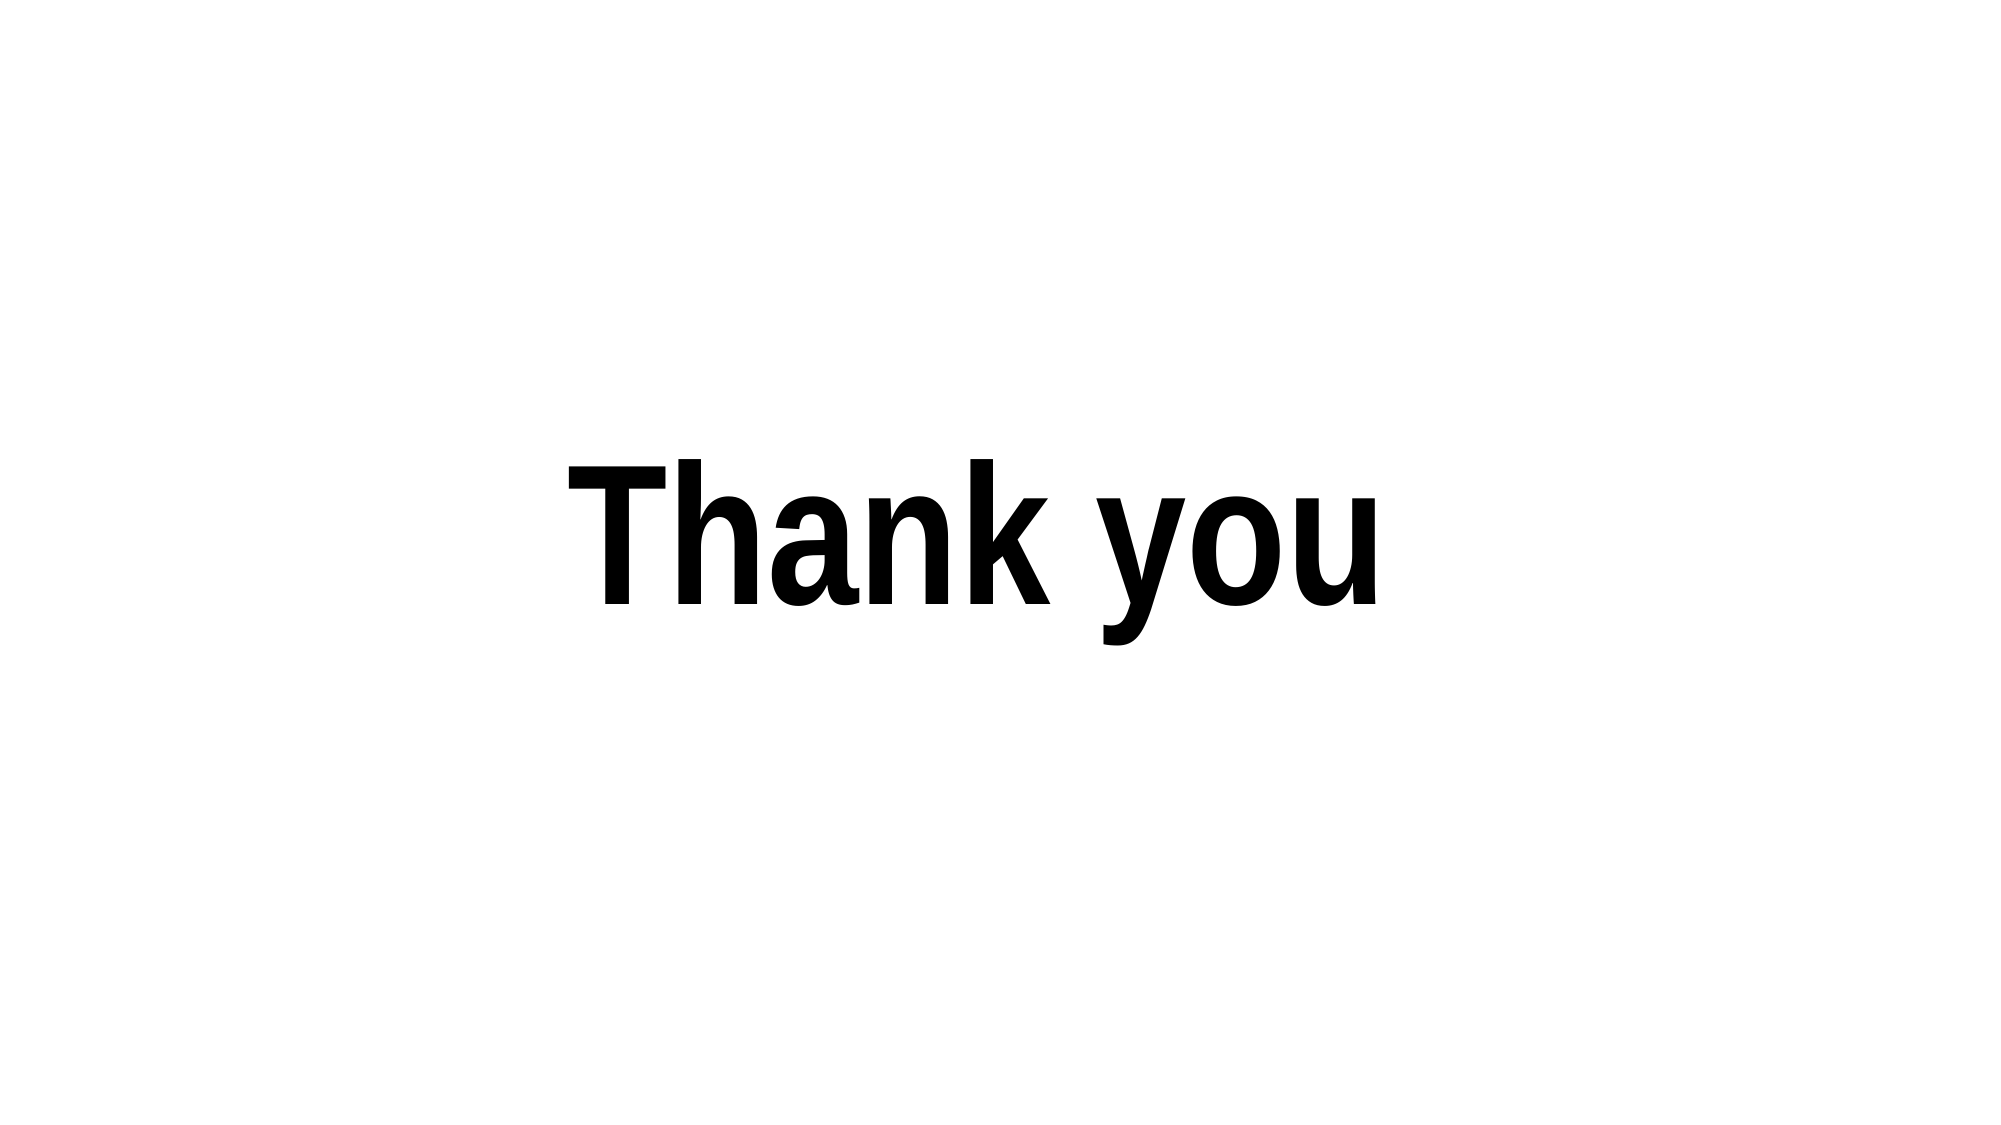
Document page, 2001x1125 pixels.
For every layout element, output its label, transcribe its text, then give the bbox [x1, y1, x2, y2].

text_box Thank you [552, 397, 1568, 652]
